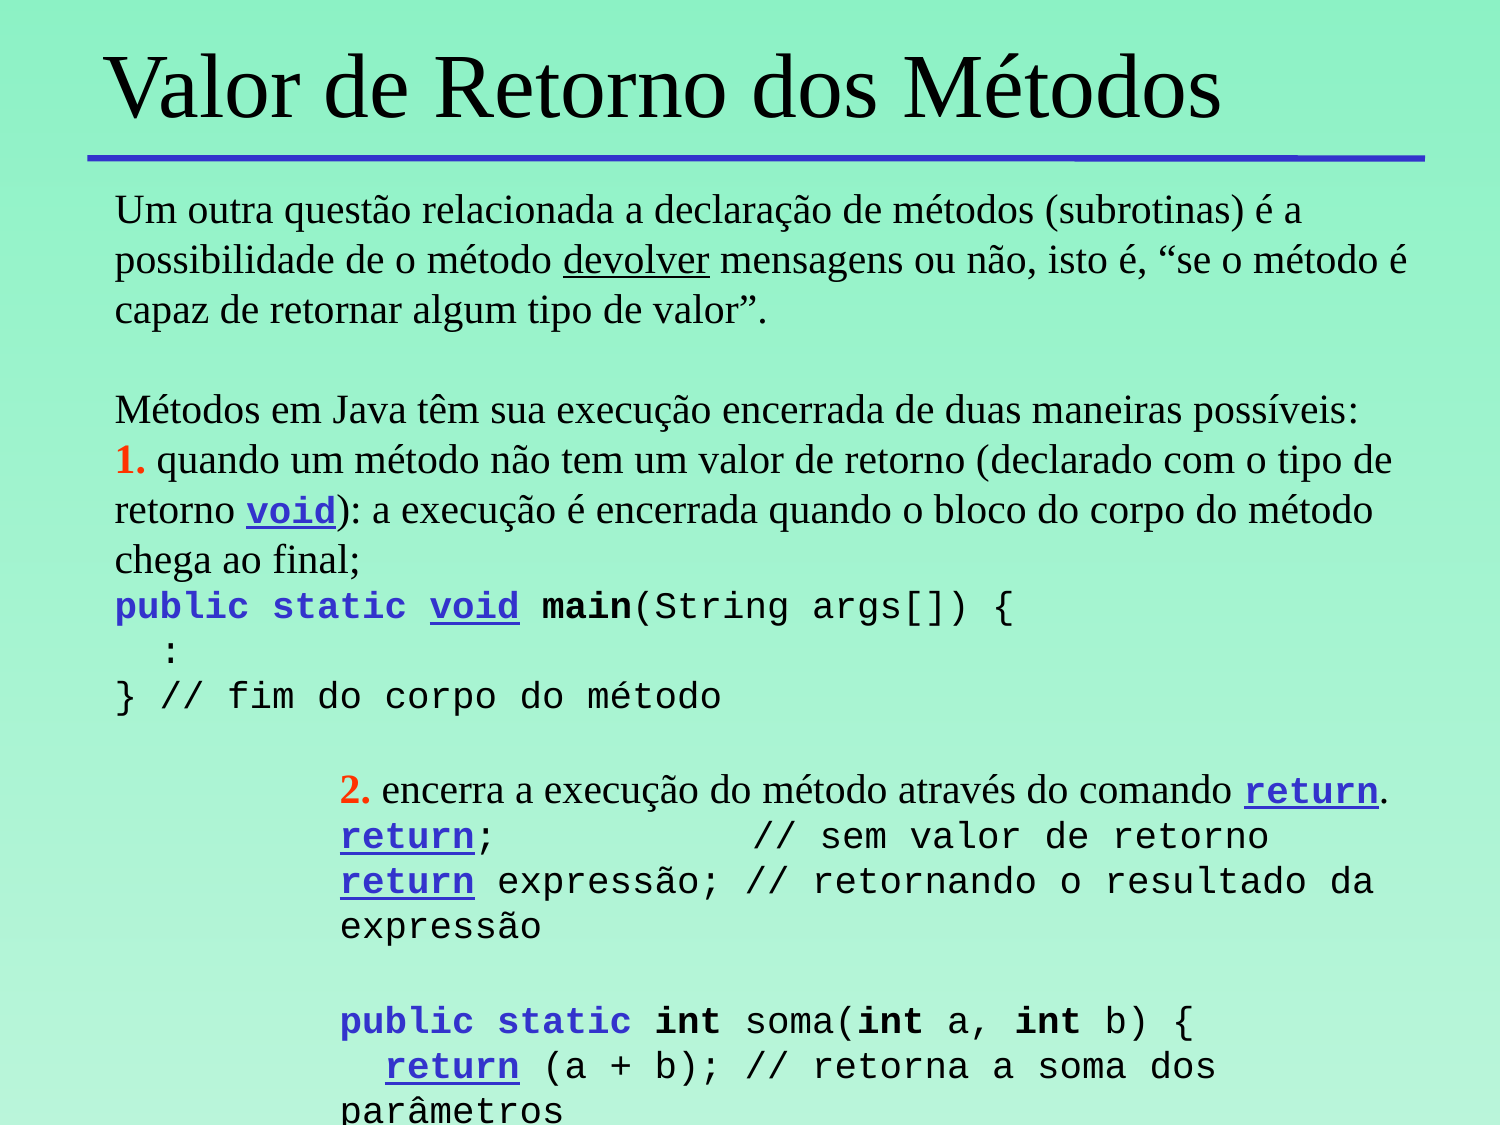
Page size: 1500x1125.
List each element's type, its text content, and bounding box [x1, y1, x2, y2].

text_box Um outra questão relacionada a declaração de métodos (subrotinas) é a possibilidade de o método devolver mensagens ou não, isto é, “se o método é capaz de retornar algum tipo de valor”. Métodos em Java têm sua execução encerrada de duas maneiras possíveis: 1. quando um método não tem um valor de retorno (declarado com o tipo de retorno void): a execução é encerrada quando o bloco do corpo do método chega ao final; public static void main(String args[]) { : } // fim do corpo do método 2. encerra a execução do método através do comando return. return; // sem valor de retorno return expressão; // retornando o resultado da expressão public static int soma(int a, int b) { return (a + b); // retorna a soma dos parâmetros } [99, 173, 1438, 1125]
title Valor de Retorno dos Métodos [87, 24, 1363, 138]
